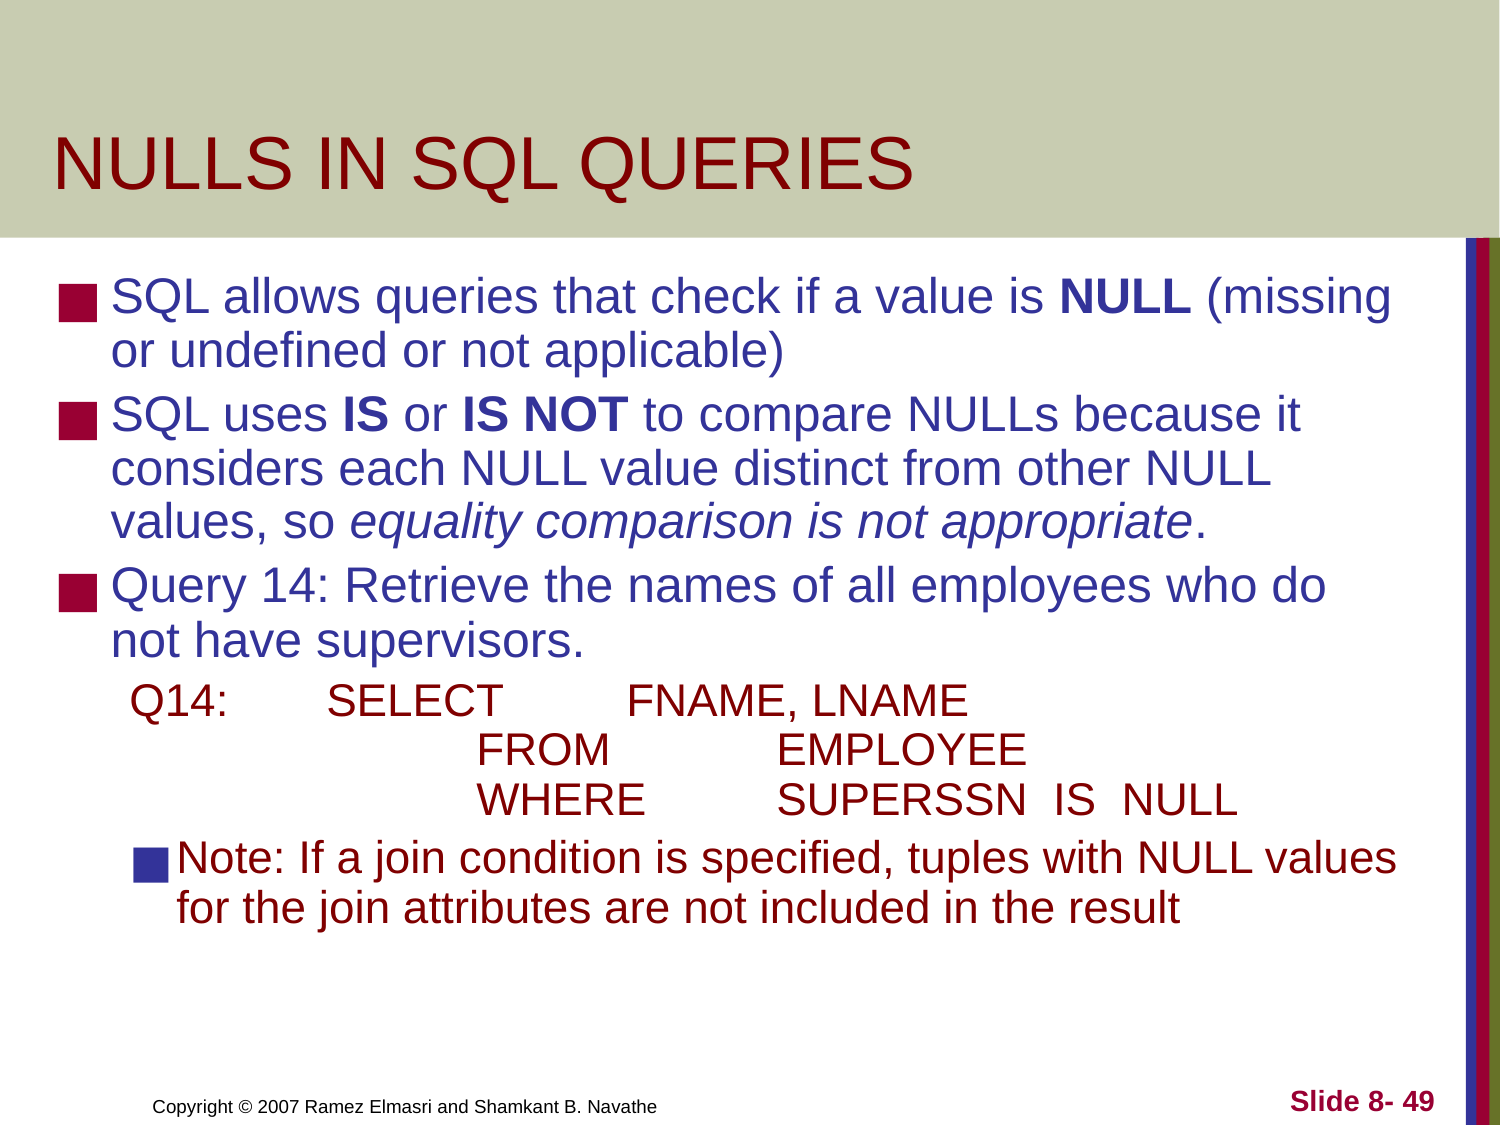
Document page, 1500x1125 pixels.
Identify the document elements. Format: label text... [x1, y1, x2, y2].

text_box Slide 8- ‹#› [1137, 1049, 1450, 1125]
list SQL allows queries that check if a value is NULL (missing or undefined or not applicable) SQL uses IS or IS NOT to compare NULLs because it considers each NULL value distinct from other NULL values, so equality comparison is not appropriate. Query 14: Retrieve the names of all employees who do not have supervisors. Q14: SELECT FNAME, LNAME FROM EMPLOYEE WHERE SUPERSSN IS NULL Note: If a join condition is specified, tuples with NULL values for the join attributes are not included in the result [39, 262, 1400, 1013]
title NULLS IN SQL QUERIES [37, 49, 1317, 213]
